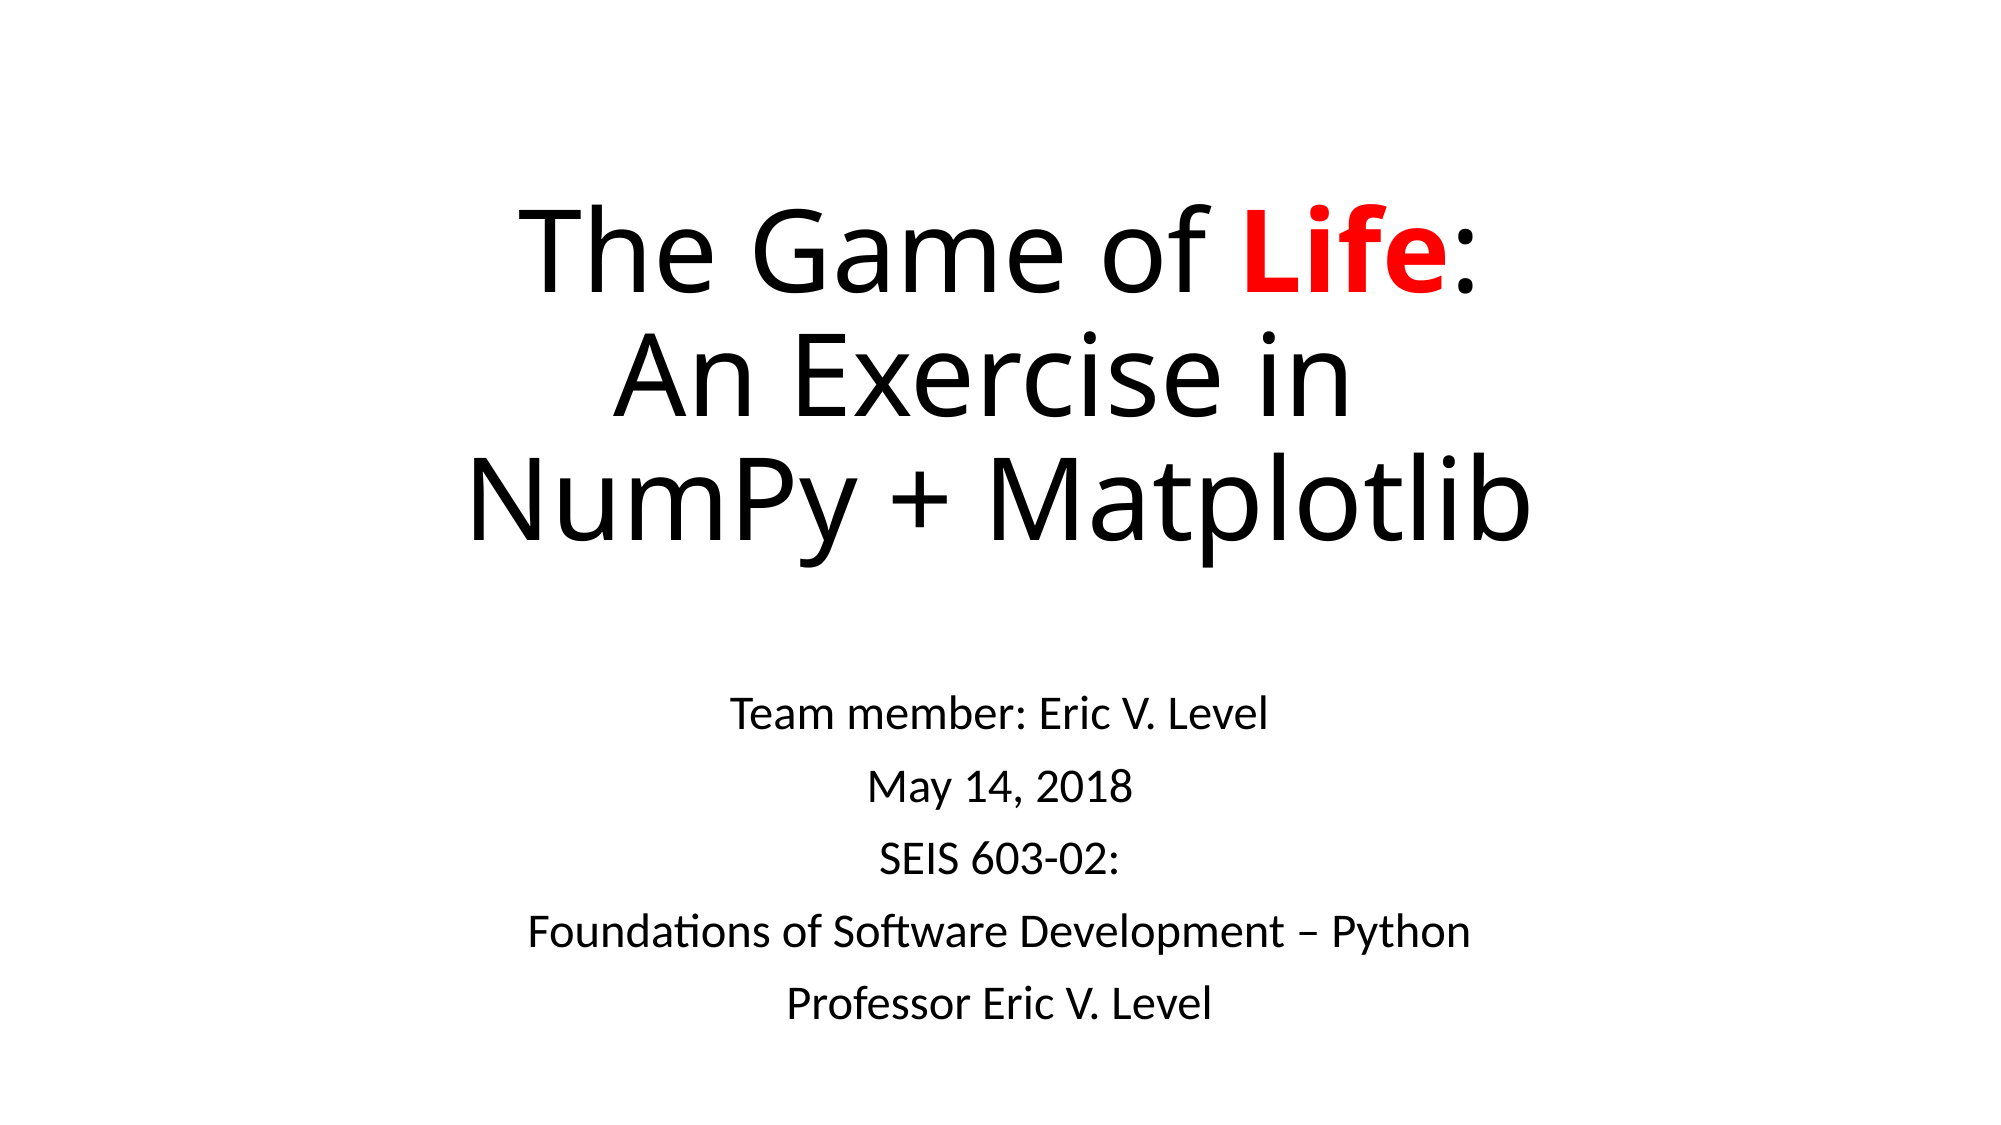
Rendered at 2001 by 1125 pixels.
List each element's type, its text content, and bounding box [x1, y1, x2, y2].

subtitle Team member: Eric V. Level May 14, 2018 SEIS 603-02: Foundations of Software Development – Python Professor Eric V. Level [249, 680, 1750, 1041]
title The Game of Life: An Exercise in NumPy + Matplotlib [249, 184, 1750, 573]
